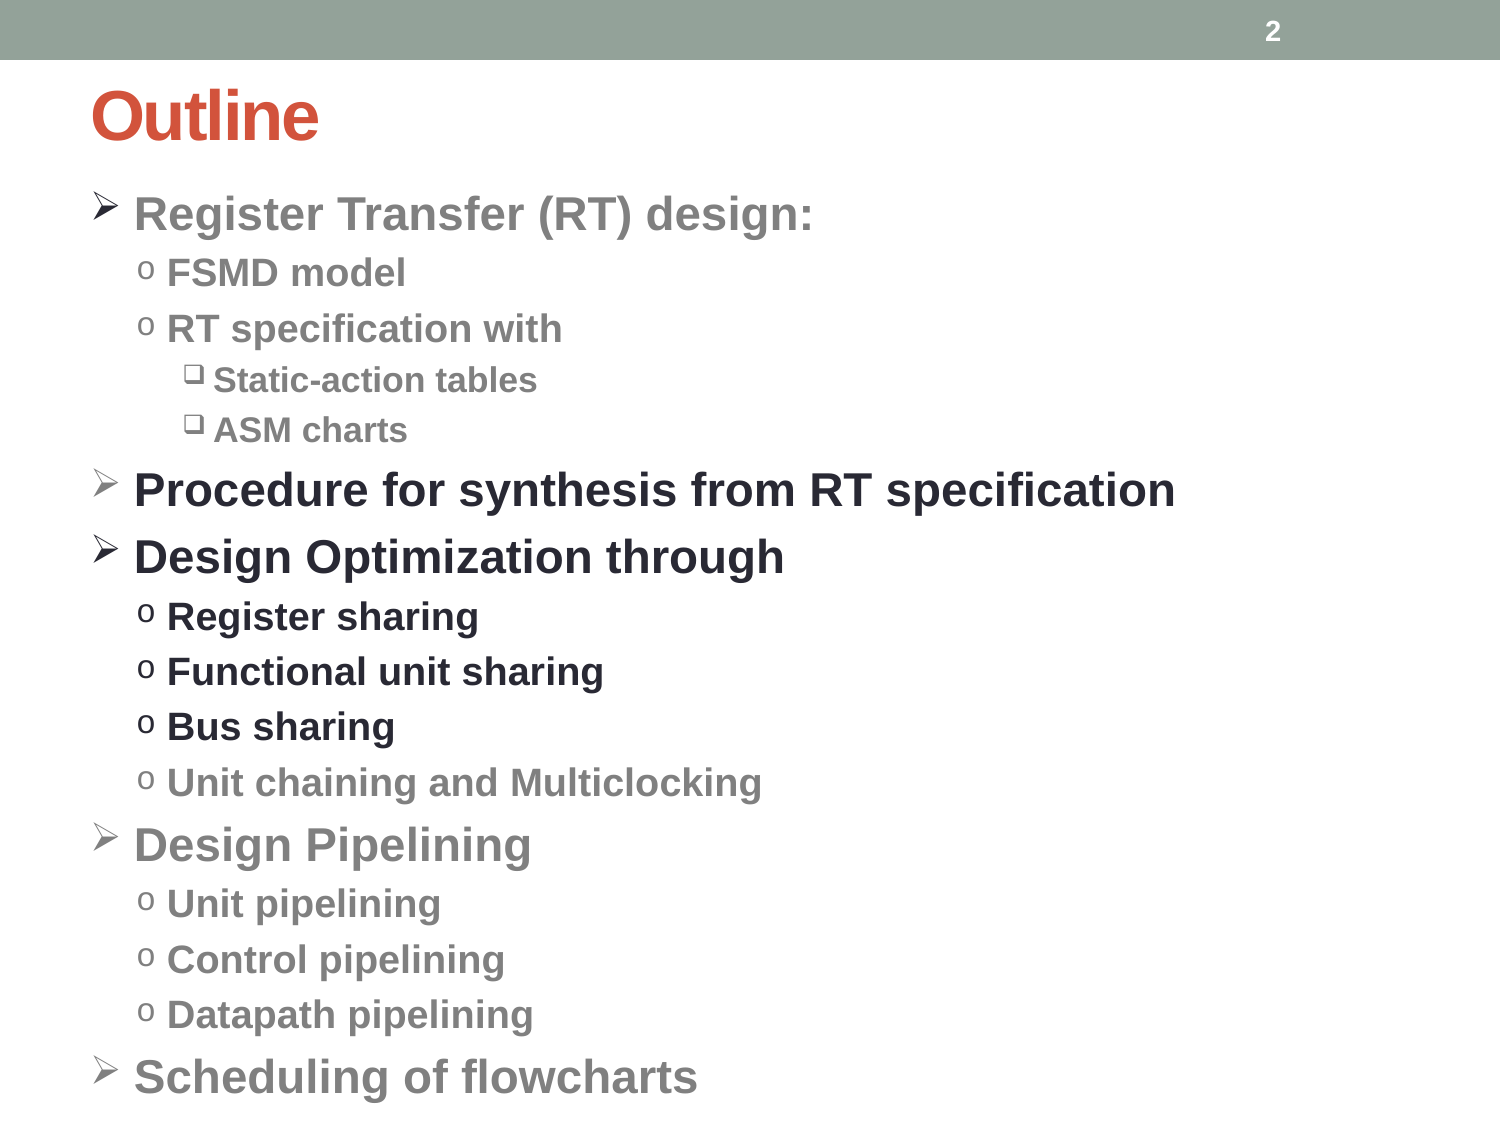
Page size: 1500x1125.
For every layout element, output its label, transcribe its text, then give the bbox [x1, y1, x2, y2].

list Register Transfer (RT) design: FSMD model RT specification with Static-action tables ASM charts Procedure for synthesis from RT specification Design Optimization through Register sharing Functional unit sharing Bus sharing Unit chaining and Multiclocking Design Pipelining Unit pipelining Control pipelining Datapath pipelining Scheduling of flowcharts [75, 174, 1425, 1113]
title Outline [75, 62, 1425, 163]
slide_number 2 [1250, 3, 1425, 57]
